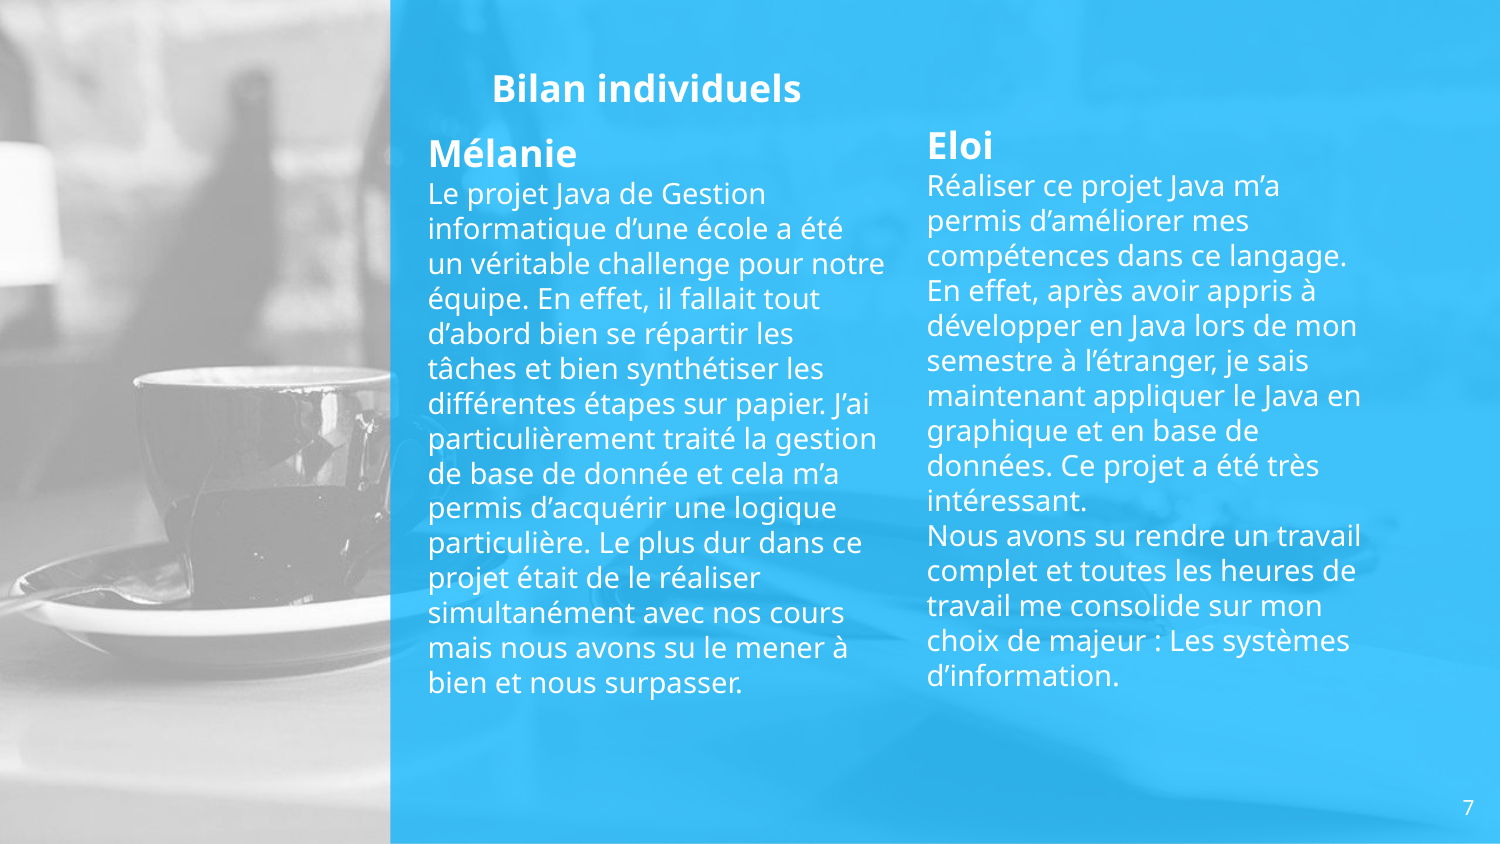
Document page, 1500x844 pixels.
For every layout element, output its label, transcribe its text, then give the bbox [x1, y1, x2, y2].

picture [390, 0, 1500, 844]
slide_number 7 [1399, 779, 1490, 844]
text_box Eloi Réaliser ce projet Java m’a permis d’améliorer mes compétences dans ce langage. En effet, après avoir appris à développer en Java lors de mon semestre à l’étranger, je sais maintenant appliquer le Java en graphique et en base de données. Ce projet a été très intéressant. Nous avons su rendre un travail complet et toutes les heures de travail me consolide sur mon choix de majeur : Les systèmes d’information. [911, 115, 1391, 700]
list Mélanie Le projet Java de Gestion informatique d’une école a été un véritable challenge pour notre équipe. En effet, il fallait tout d’abord bien se répartir les tâches et bien synthétiser les différentes étapes sur papier. J’ai particulièrement traité la gestion de base de donnée et cela m’a permis d’acquérir une logique particulière. Le plus dur dans ce projet était de le réaliser simultanément avec nos cours mais nous avons su le mener à bien et nous surpasser. [412, 115, 903, 844]
title Bilan individuels [476, 49, 1415, 133]
